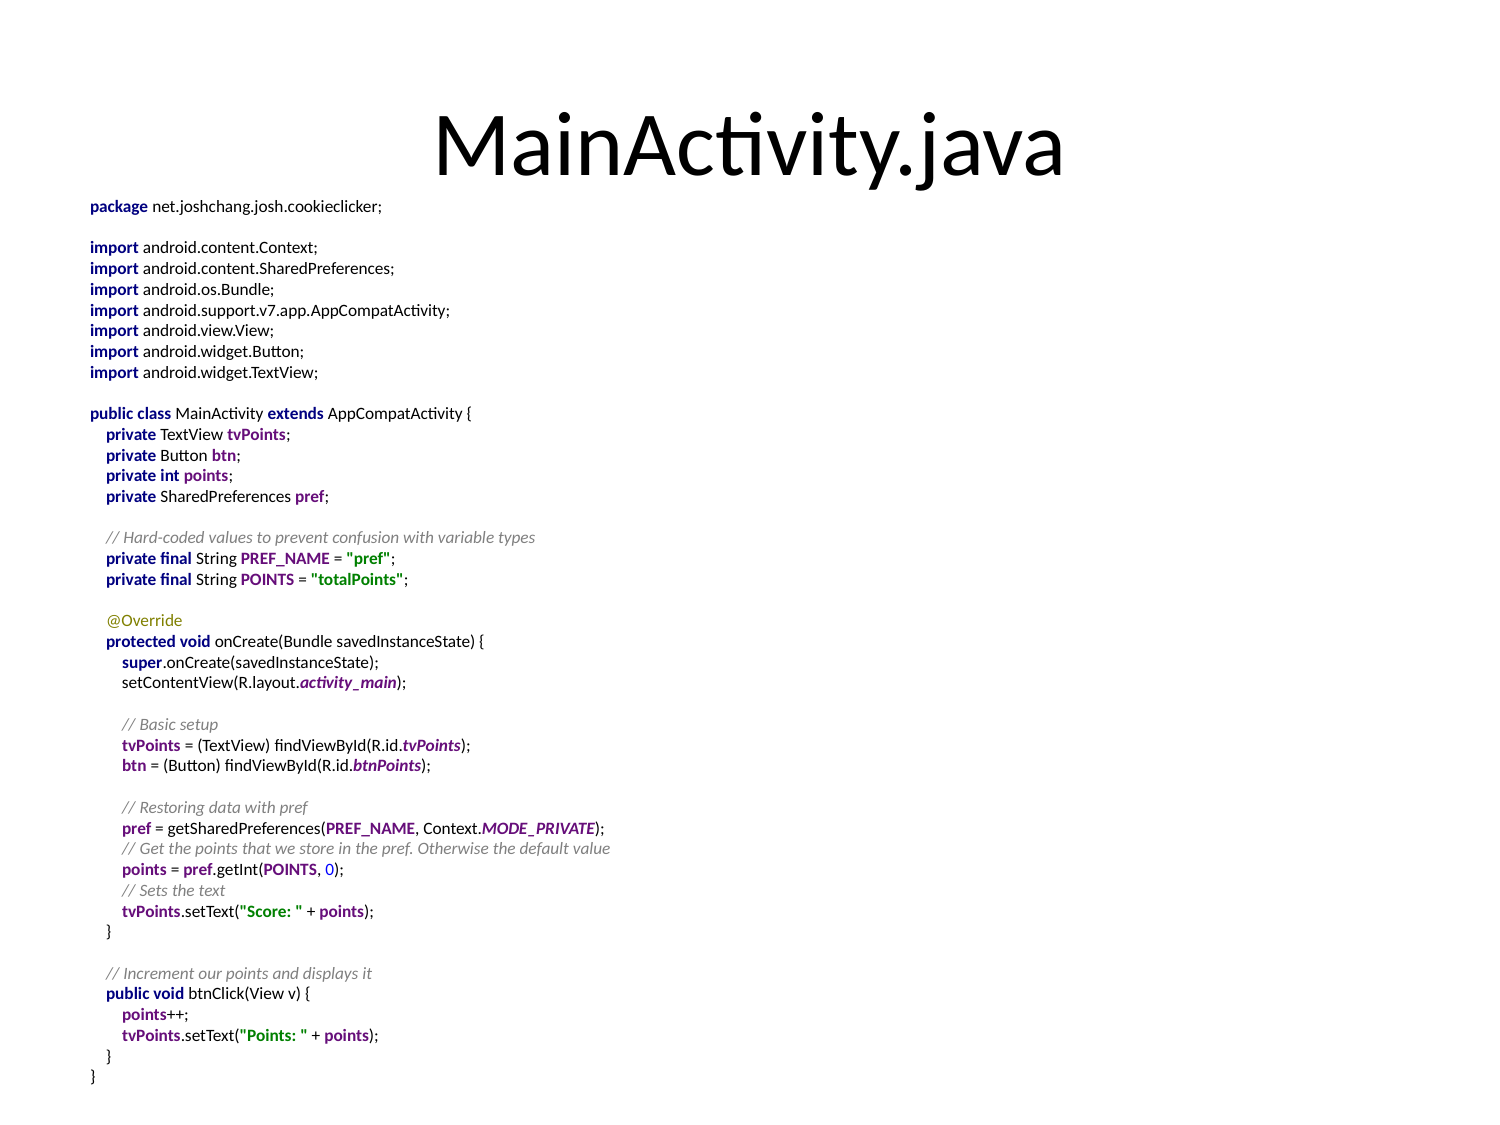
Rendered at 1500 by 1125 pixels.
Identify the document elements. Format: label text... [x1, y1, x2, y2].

list package net.joshchang.josh.cookieclicker; import android.content.Context; import android.content.SharedPreferences; import android.os.Bundle; import android.support.v7.app.AppCompatActivity; import android.view.View; import android.widget.Button; import android.widget.TextView; public class MainActivity extends AppCompatActivity { private TextView tvPoints; private Button btn; private int points; private SharedPreferences pref; // Hard-coded values to prevent confusion with variable types private final String PREF_NAME = "pref"; private final String POINTS = "totalPoints"; @Override protected void onCreate(Bundle savedInstanceState) { super.onCreate(savedInstanceState); setContentView(R.layout.activity_main); // Basic setup tvPoints = (TextView) findViewById(R.id.tvPoints); btn = (Button) findViewById(R.id.btnPoints); // Restoring data with pref pref = getSharedPreferences(PREF_NAME, Context.MODE_PRIVATE); // Get the points that we store in the pref. Otherwise the default value points = pref.getInt(POINTS, 0); // Sets the text tvPoints.setText("Score: " + points); } // Increment our points and displays it public void btnClick(View v) { points++; tvPoints.setText("Points: " + points); } } [75, 187, 1238, 1125]
title MainActivity.java [75, 45, 1425, 233]
